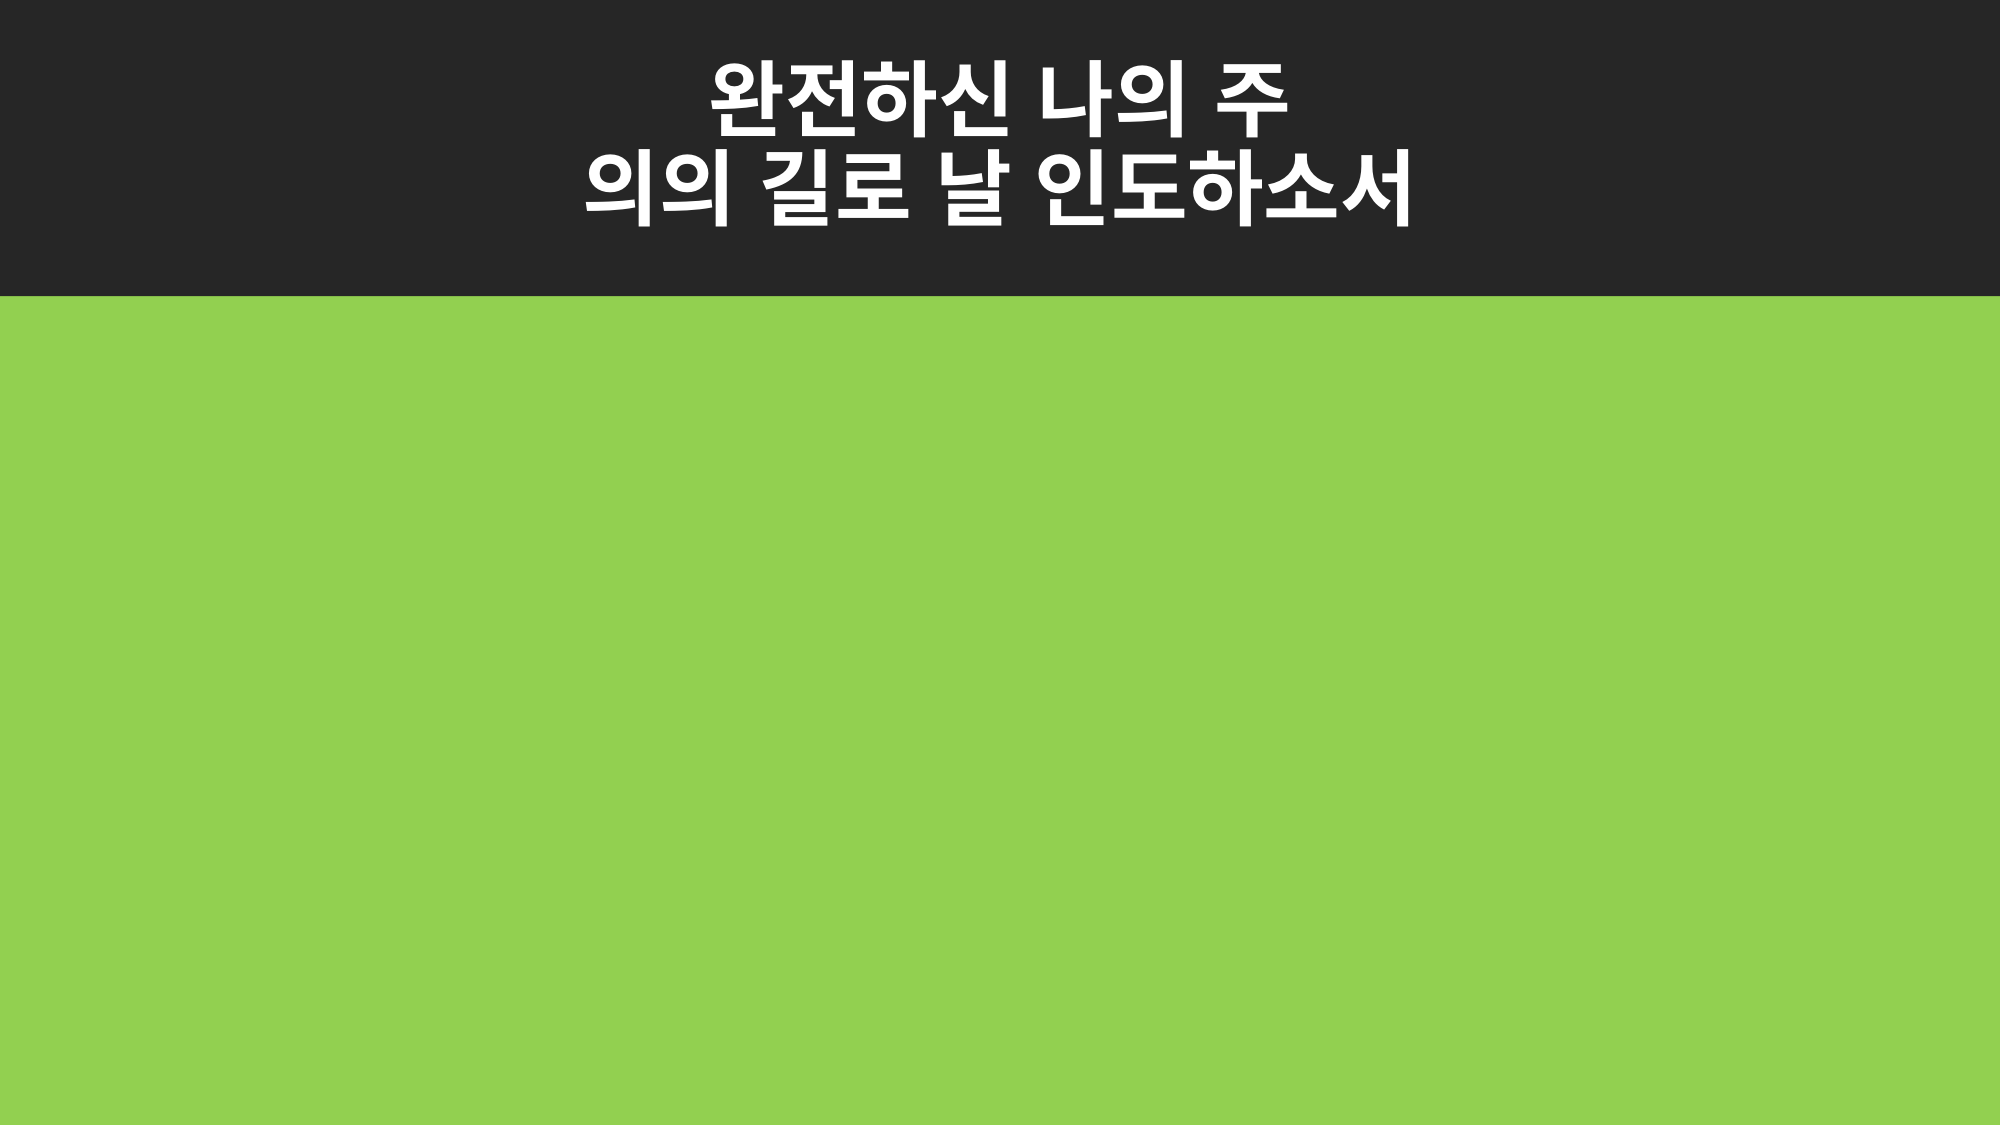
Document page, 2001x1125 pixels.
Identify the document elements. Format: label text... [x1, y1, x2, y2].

title 완전하신 나의 주 의의 길로 날 인도하소서 [0, 0, 2000, 297]
